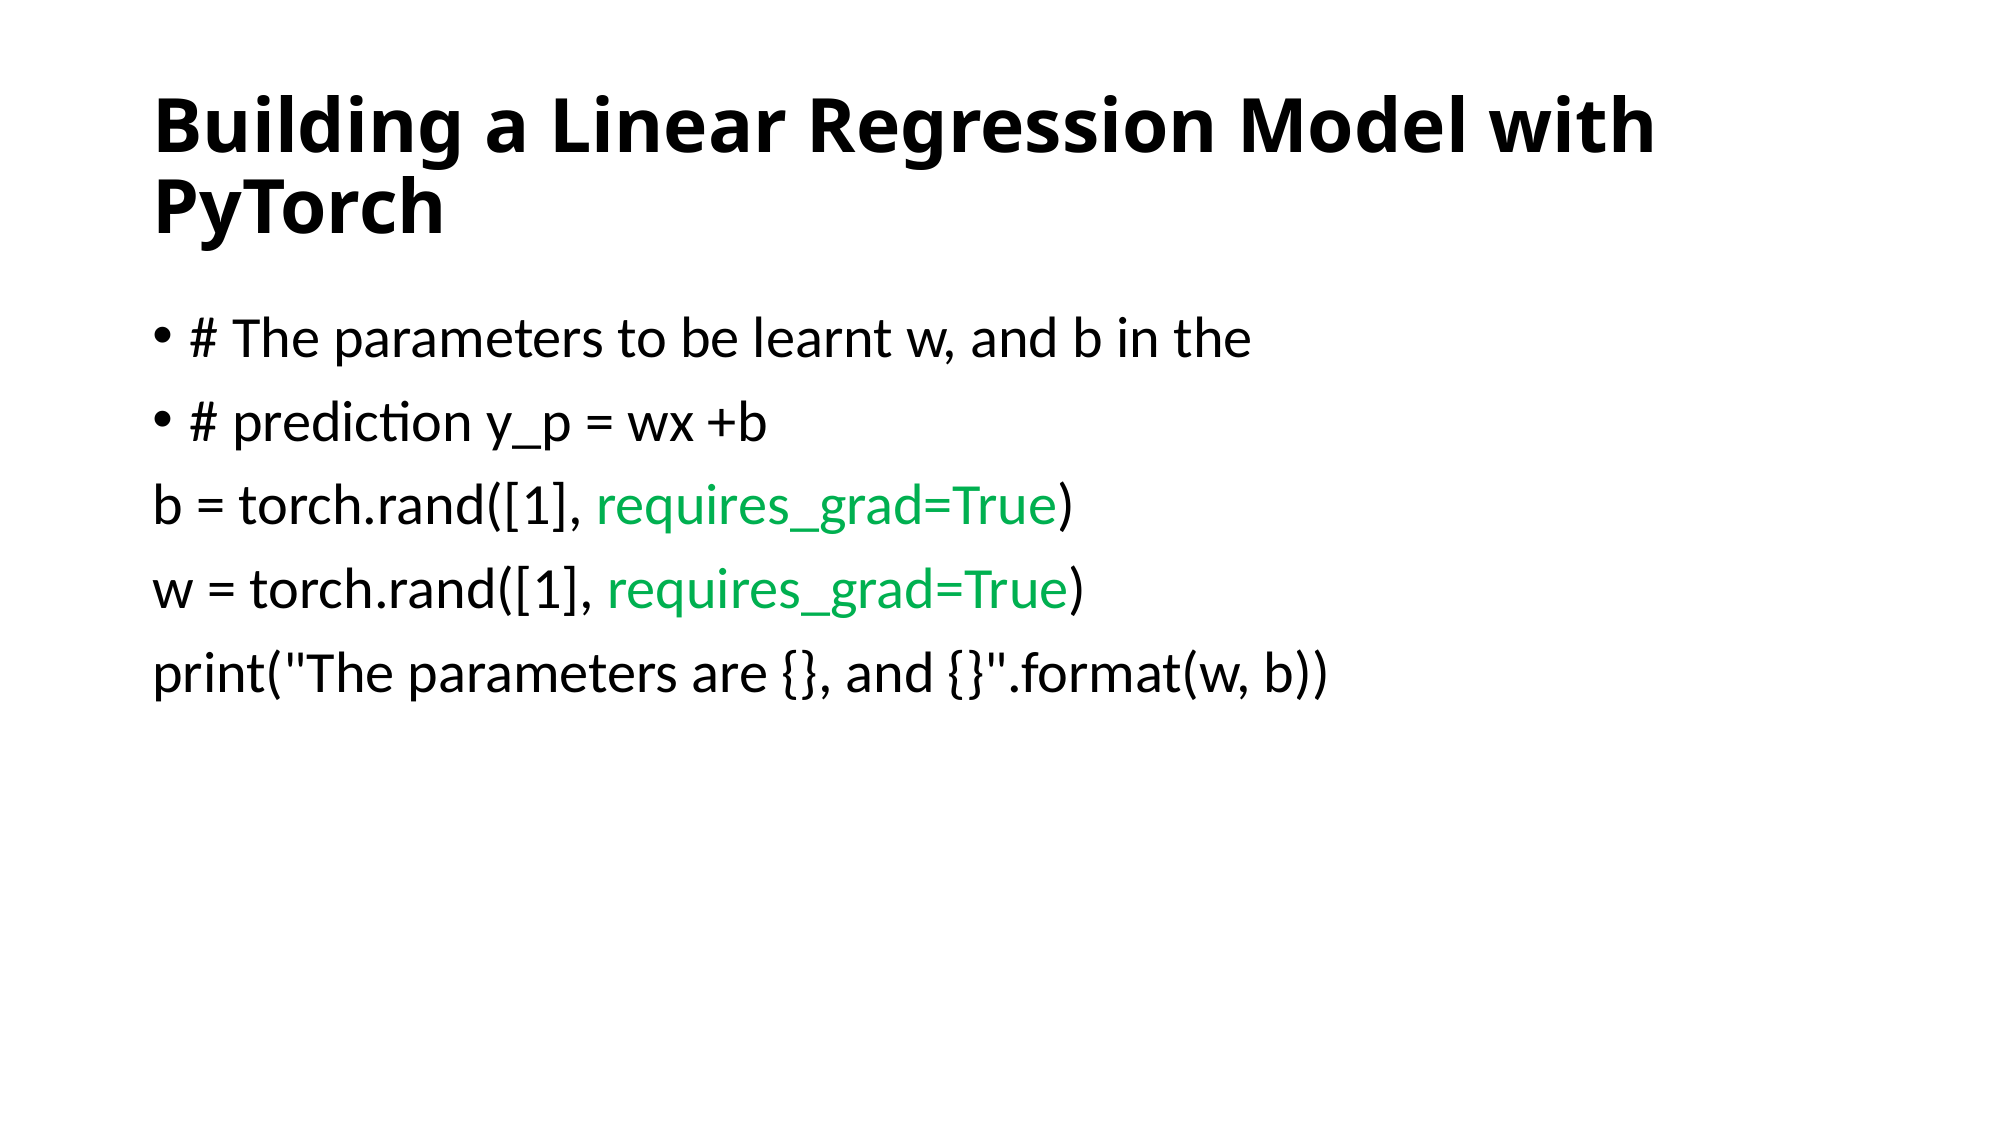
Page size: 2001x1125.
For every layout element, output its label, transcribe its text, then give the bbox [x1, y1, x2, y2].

list # The parameters to be learnt w, and b in the # prediction y_p = wx +b b = torch.rand([1], requires_grad=True) w = torch.rand([1], requires_grad=True) print("The parameters are {}, and {}".format(w, b)) [137, 299, 1863, 1014]
title Building a Linear Regression Model with PyTorch [137, 59, 1863, 278]
